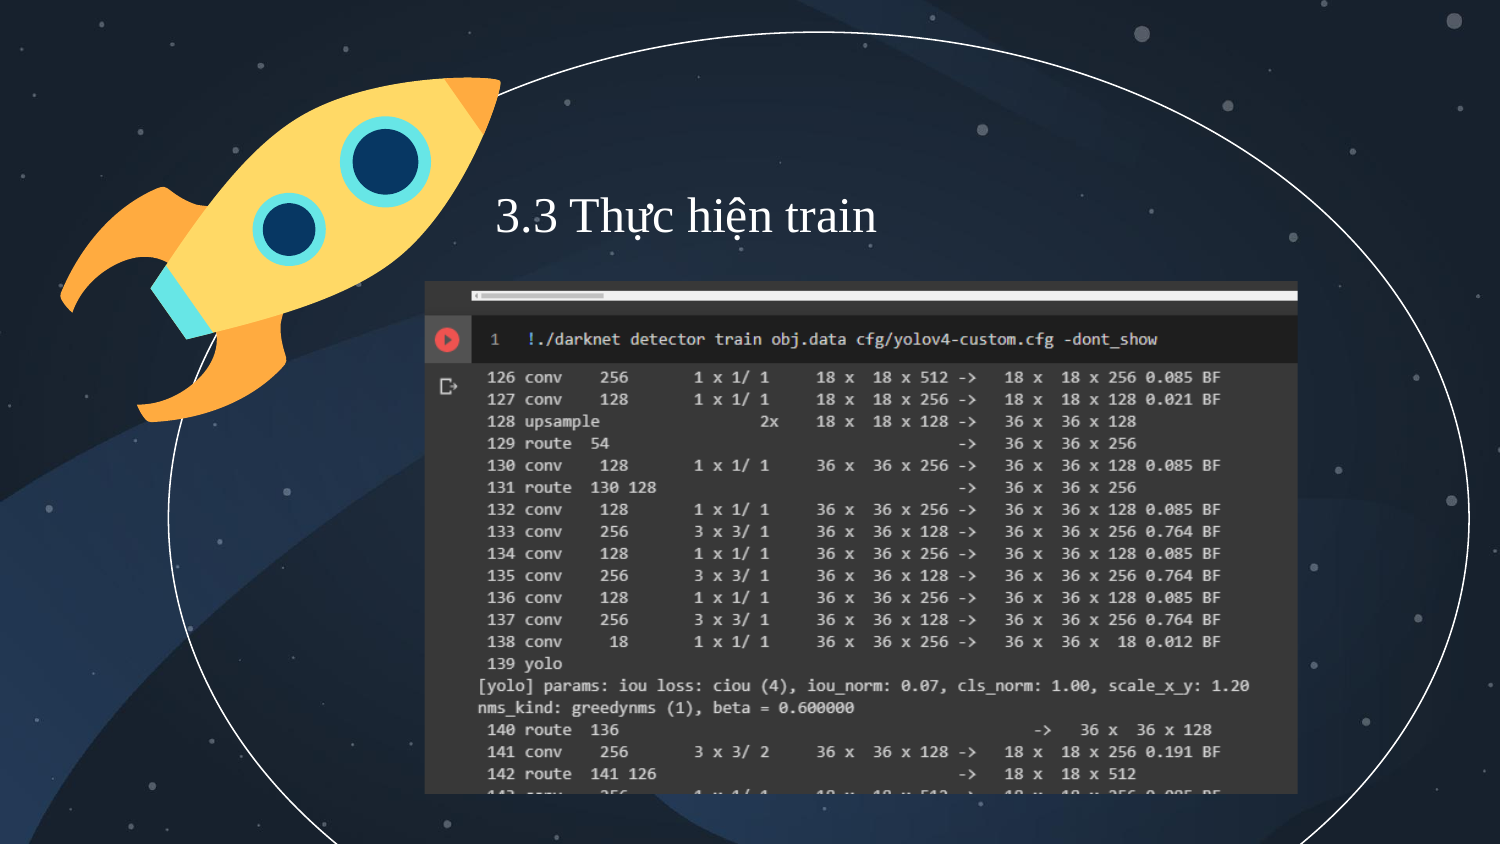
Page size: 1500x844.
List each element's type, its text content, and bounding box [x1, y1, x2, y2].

text_box 3.3 Thực hiện train [538, 167, 1210, 252]
picture [424, 280, 1298, 795]
picture [0, 0, 1500, 844]
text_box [55, 109, 534, 391]
text_box [168, 32, 1470, 844]
